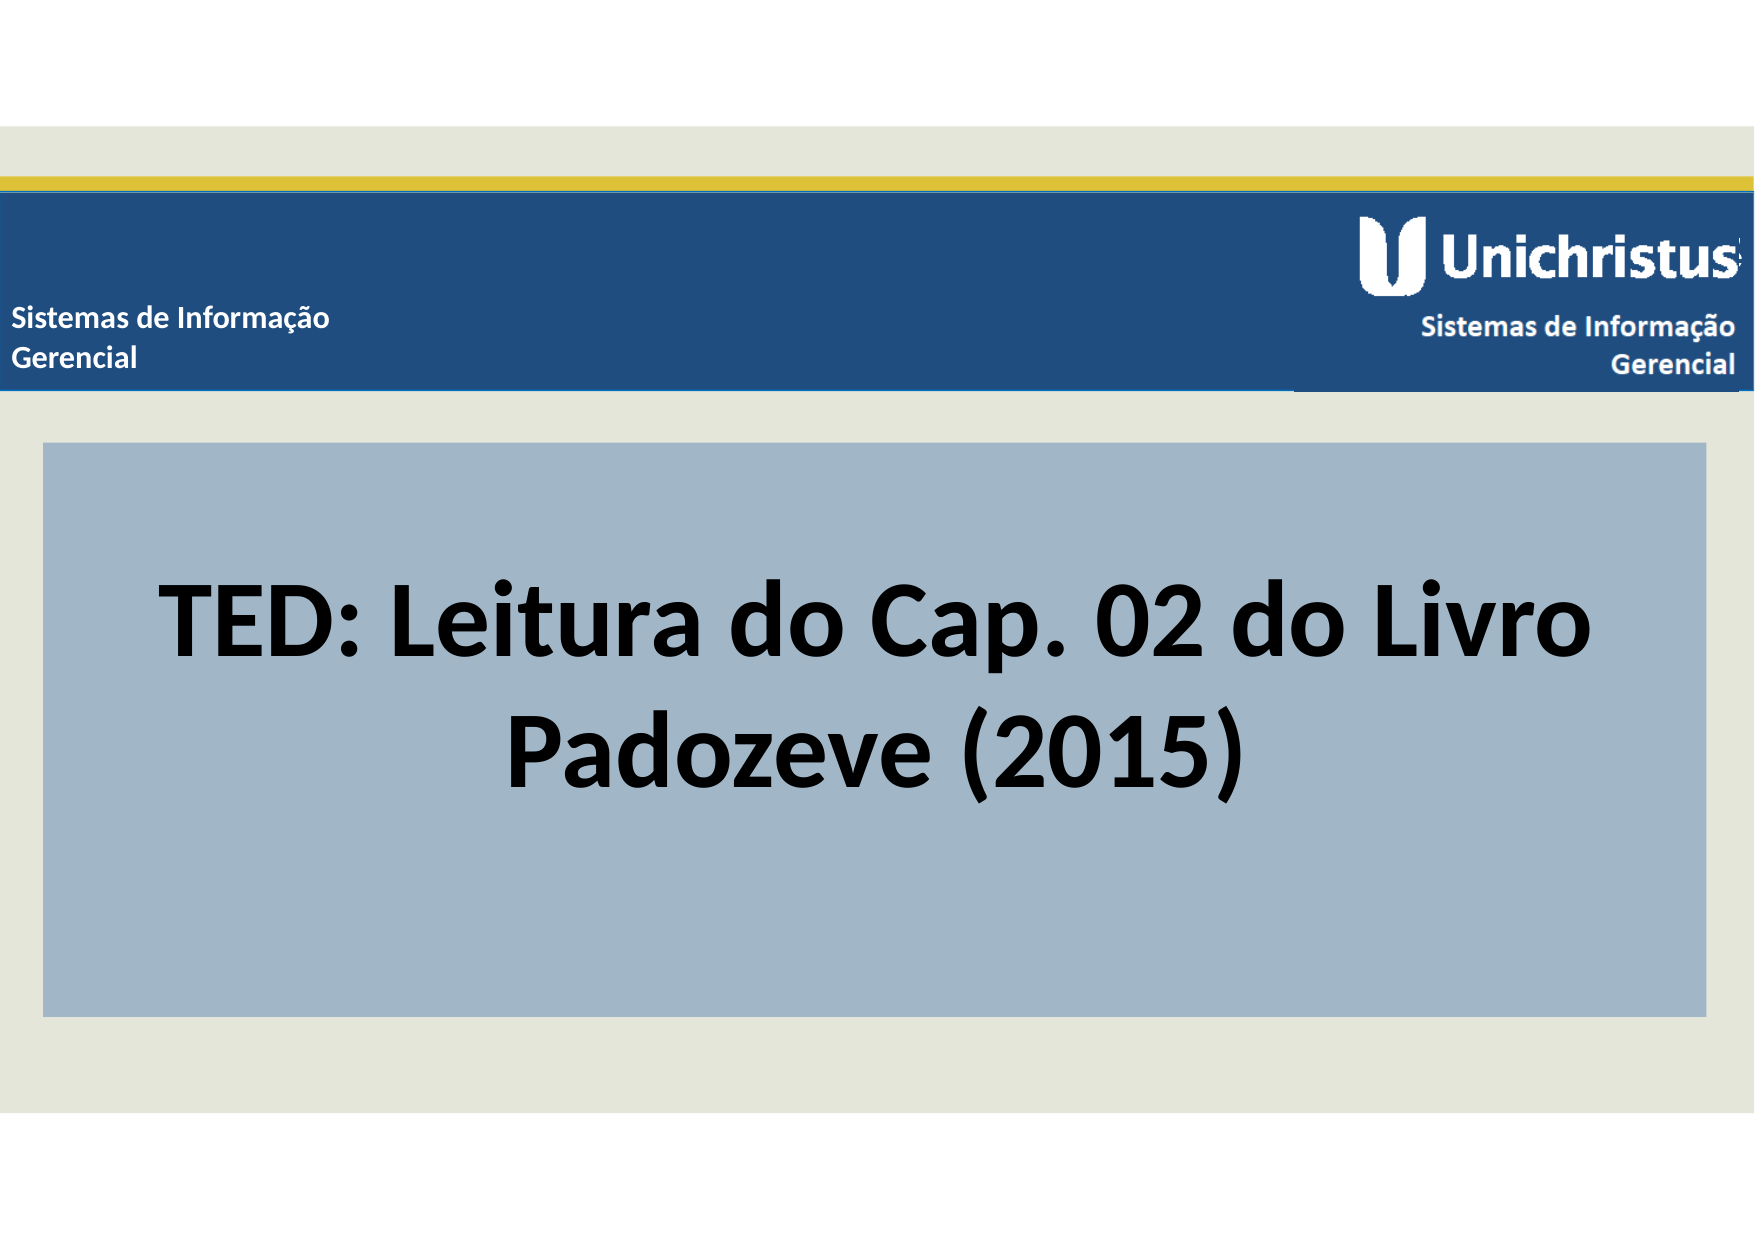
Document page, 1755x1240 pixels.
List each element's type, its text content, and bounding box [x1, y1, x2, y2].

title Sistemas de Informação Gerencial [11, 293, 1288, 378]
picture [1293, 205, 1742, 392]
list TED: Leitura do Cap. 02 do Livro Padozeve (2015) [71, 545, 1683, 813]
text_box [43, 442, 1707, 1017]
